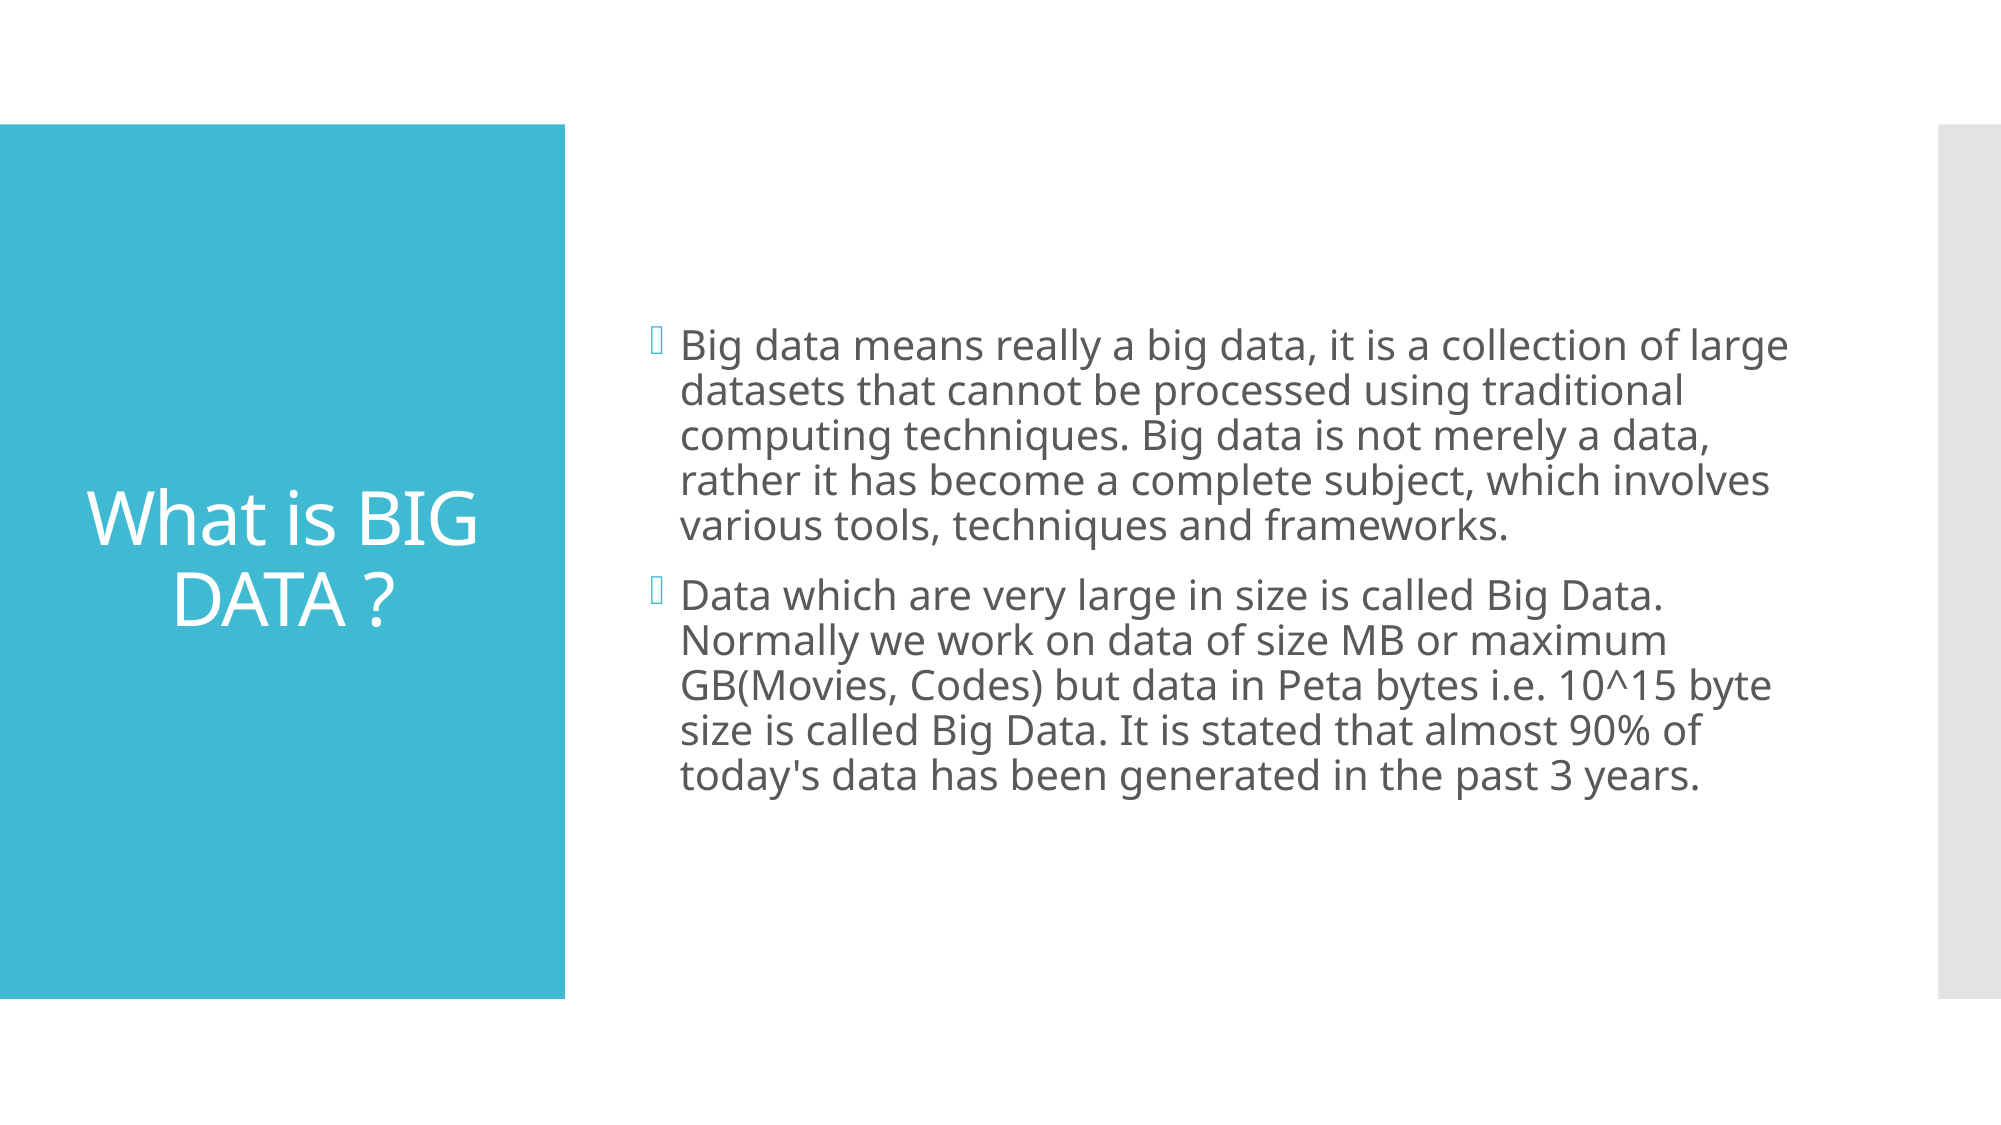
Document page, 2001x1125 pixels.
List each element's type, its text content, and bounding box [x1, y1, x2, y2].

title What is BIG DATA ? [41, 184, 525, 940]
list Big data means really a big data, it is a collection of large datasets that cannot be processed using traditional computing techniques. Big data is not merely a data, rather it has become a complete subject, which involves various tools, techniques and frameworks. Data which are very large in size is called Big Data. Normally we work on data of size MB or maximum GB(Movies, Codes) but data in Peta bytes i.e. 10^15 byte size is called Big Data. It is stated that almost 90% of today's data has been generated in the past 3 years. [634, 141, 1835, 982]
